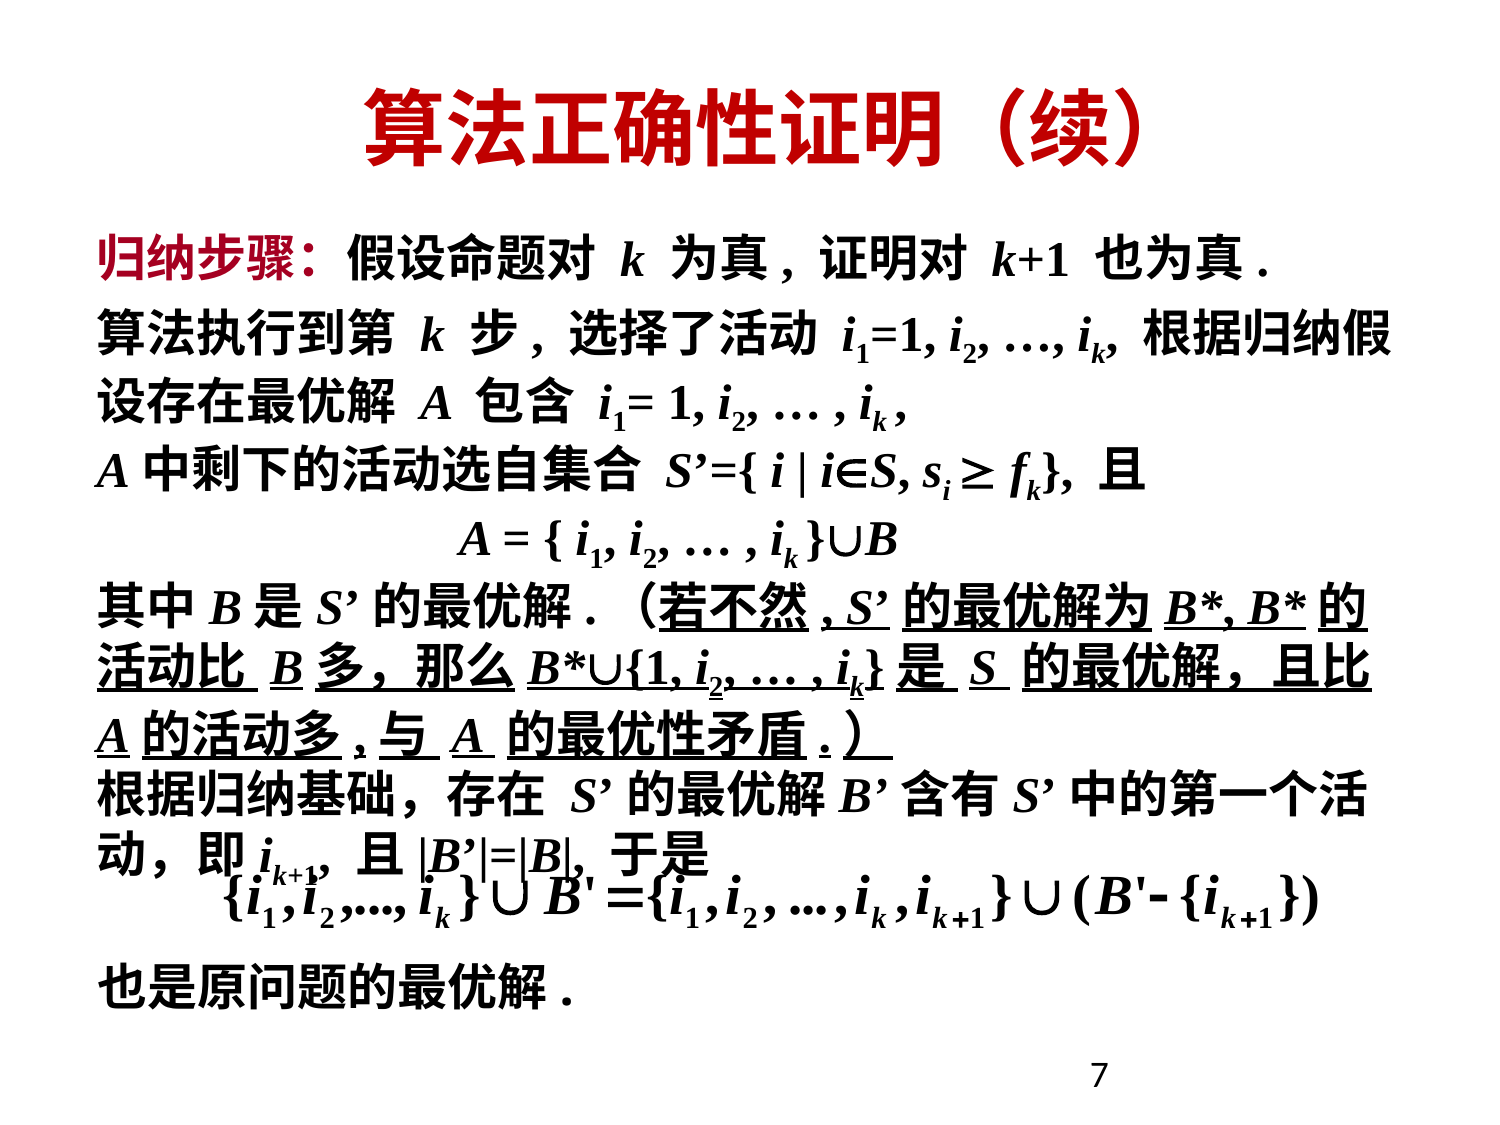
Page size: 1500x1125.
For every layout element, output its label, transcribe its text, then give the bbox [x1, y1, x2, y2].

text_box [218, 857, 1328, 941]
text_box 也是原问题的最优解. [82, 948, 589, 1023]
slide_number 7 [1074, 1042, 1425, 1103]
title 算法正确性证明（续） [75, 80, 1425, 173]
text_box 归纳步骤：假设命题对 k 为真, 证明对 k+1 也为真. 算法执行到第 k 步, 选择了活动 i1=1, i2, …, ik, 根据归纳假设存在最优解 A 包含 i1= 1, i2, … , ik , A中剩下的活动选自集合 S’={ i | iS, si  fk}, 且 A = { i1, i2, … , ik }B 其中B是S’的最优解.（若不然, S’的最优解为B*, B*的活动比 B多，那么B*{1, i2, … , ik}是 S 的最优解，且比 A的活动多,与 A 的最优性矛盾.） 根据归纳基础，存在 S’的最优解B’含有S’中的第一个活动，即ik+1, 且|B’|=|B|, 于是 [81, 218, 1412, 898]
